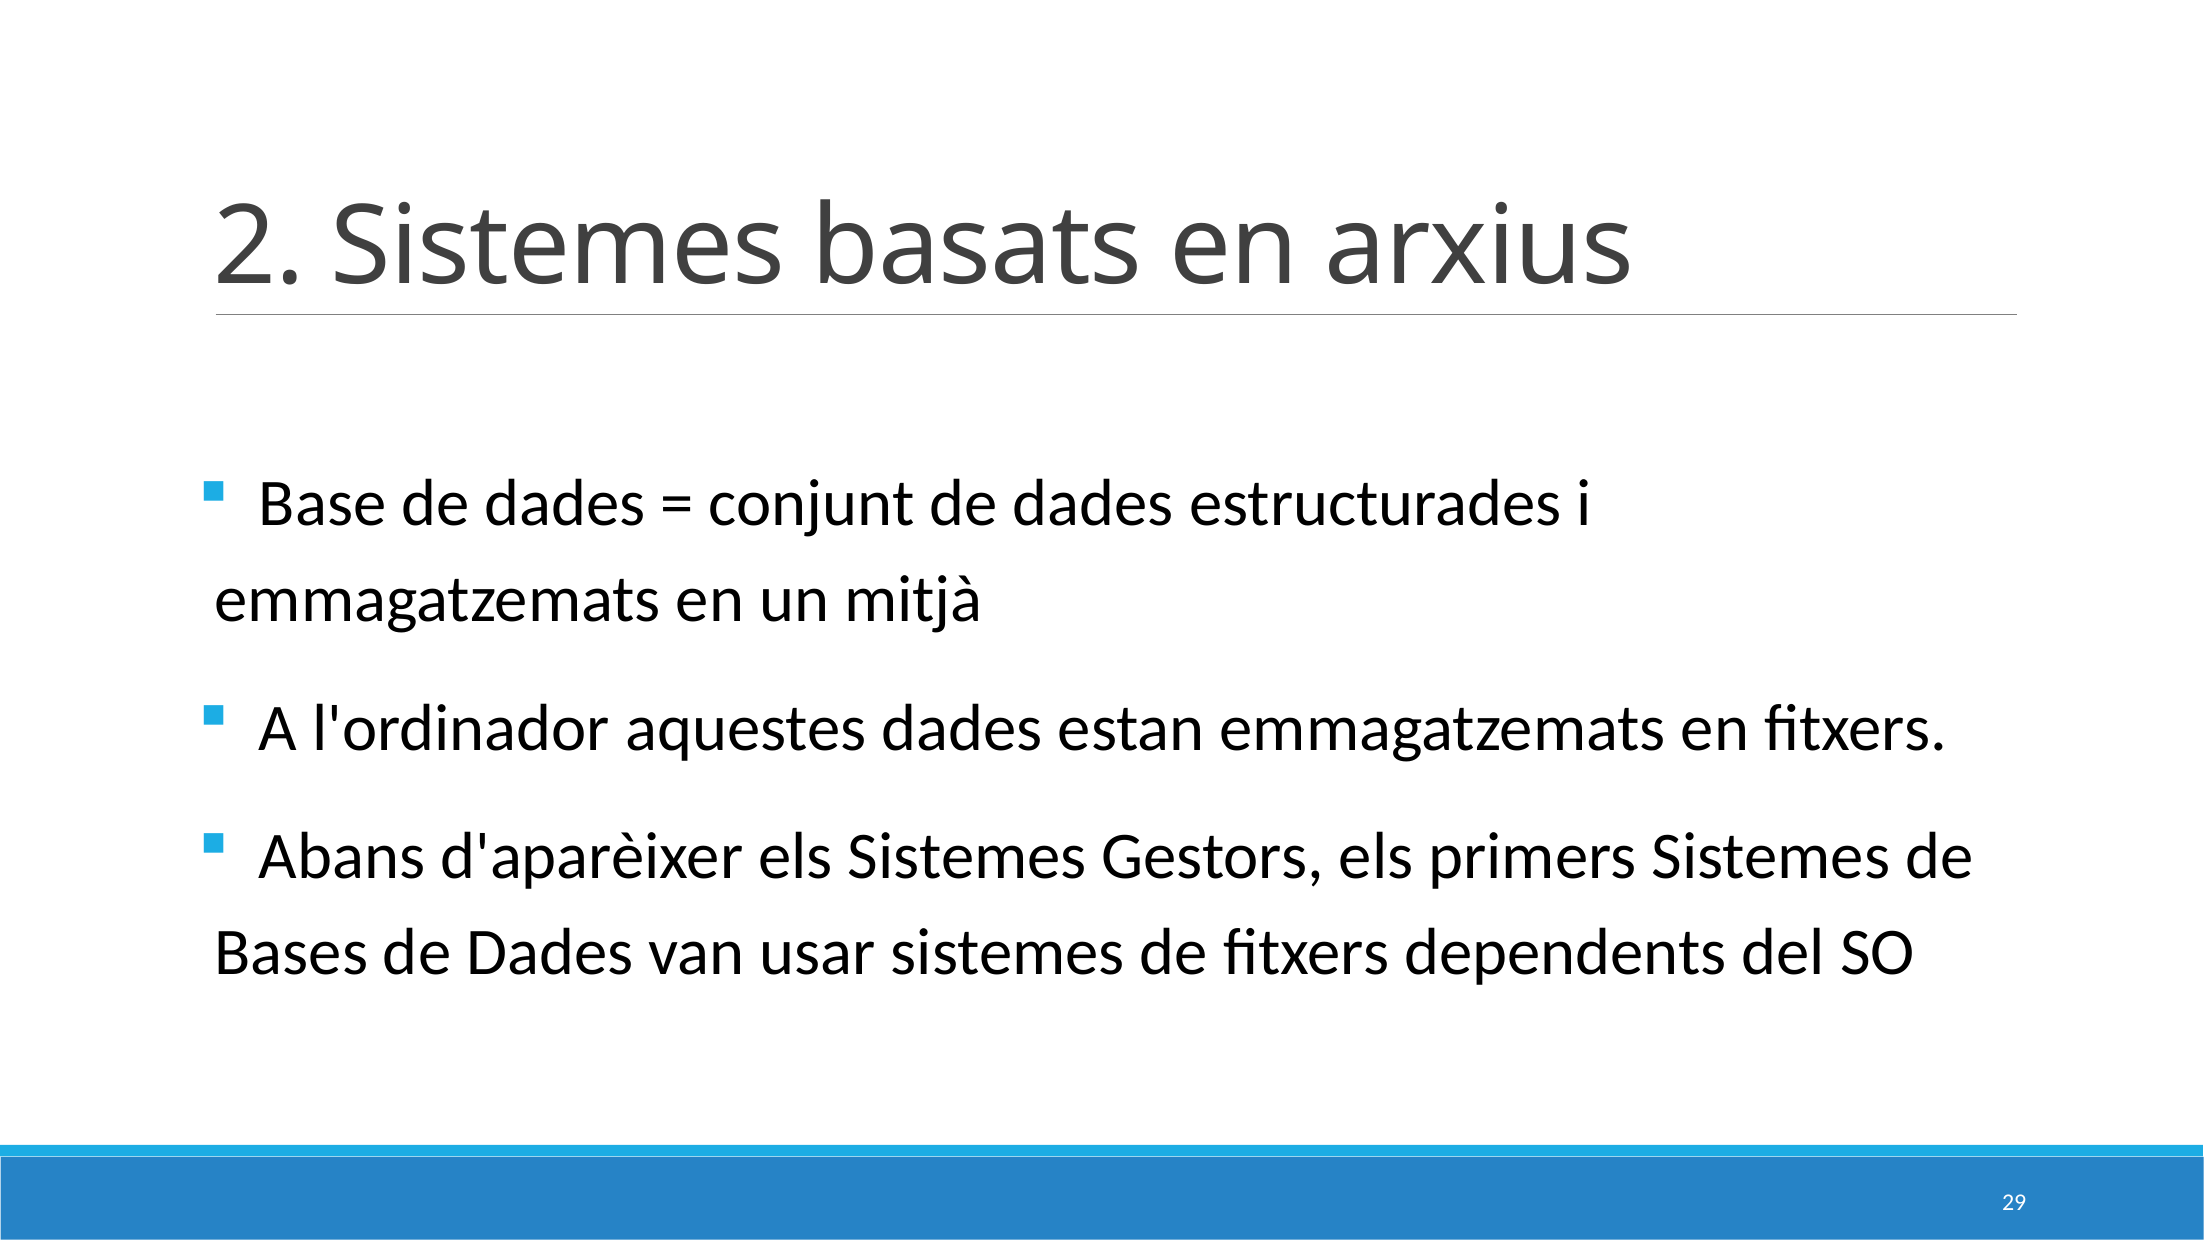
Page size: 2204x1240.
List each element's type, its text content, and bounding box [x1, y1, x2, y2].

slide_number 29 [1789, 1167, 2027, 1234]
title 2. Sistemes basats en arxius [198, 51, 2017, 314]
list Base de dades = conjunt de dades estructurades i emmagatzemats en un mitjà A l'ordinador aquestes dades estan emmagatzemats en fitxers. Abans d'aparèixer els Sistemes Gestors, els primers Sistemes de Bases de Dades van usar sistemes de fitxers dependents del SO [198, 333, 2017, 1061]
